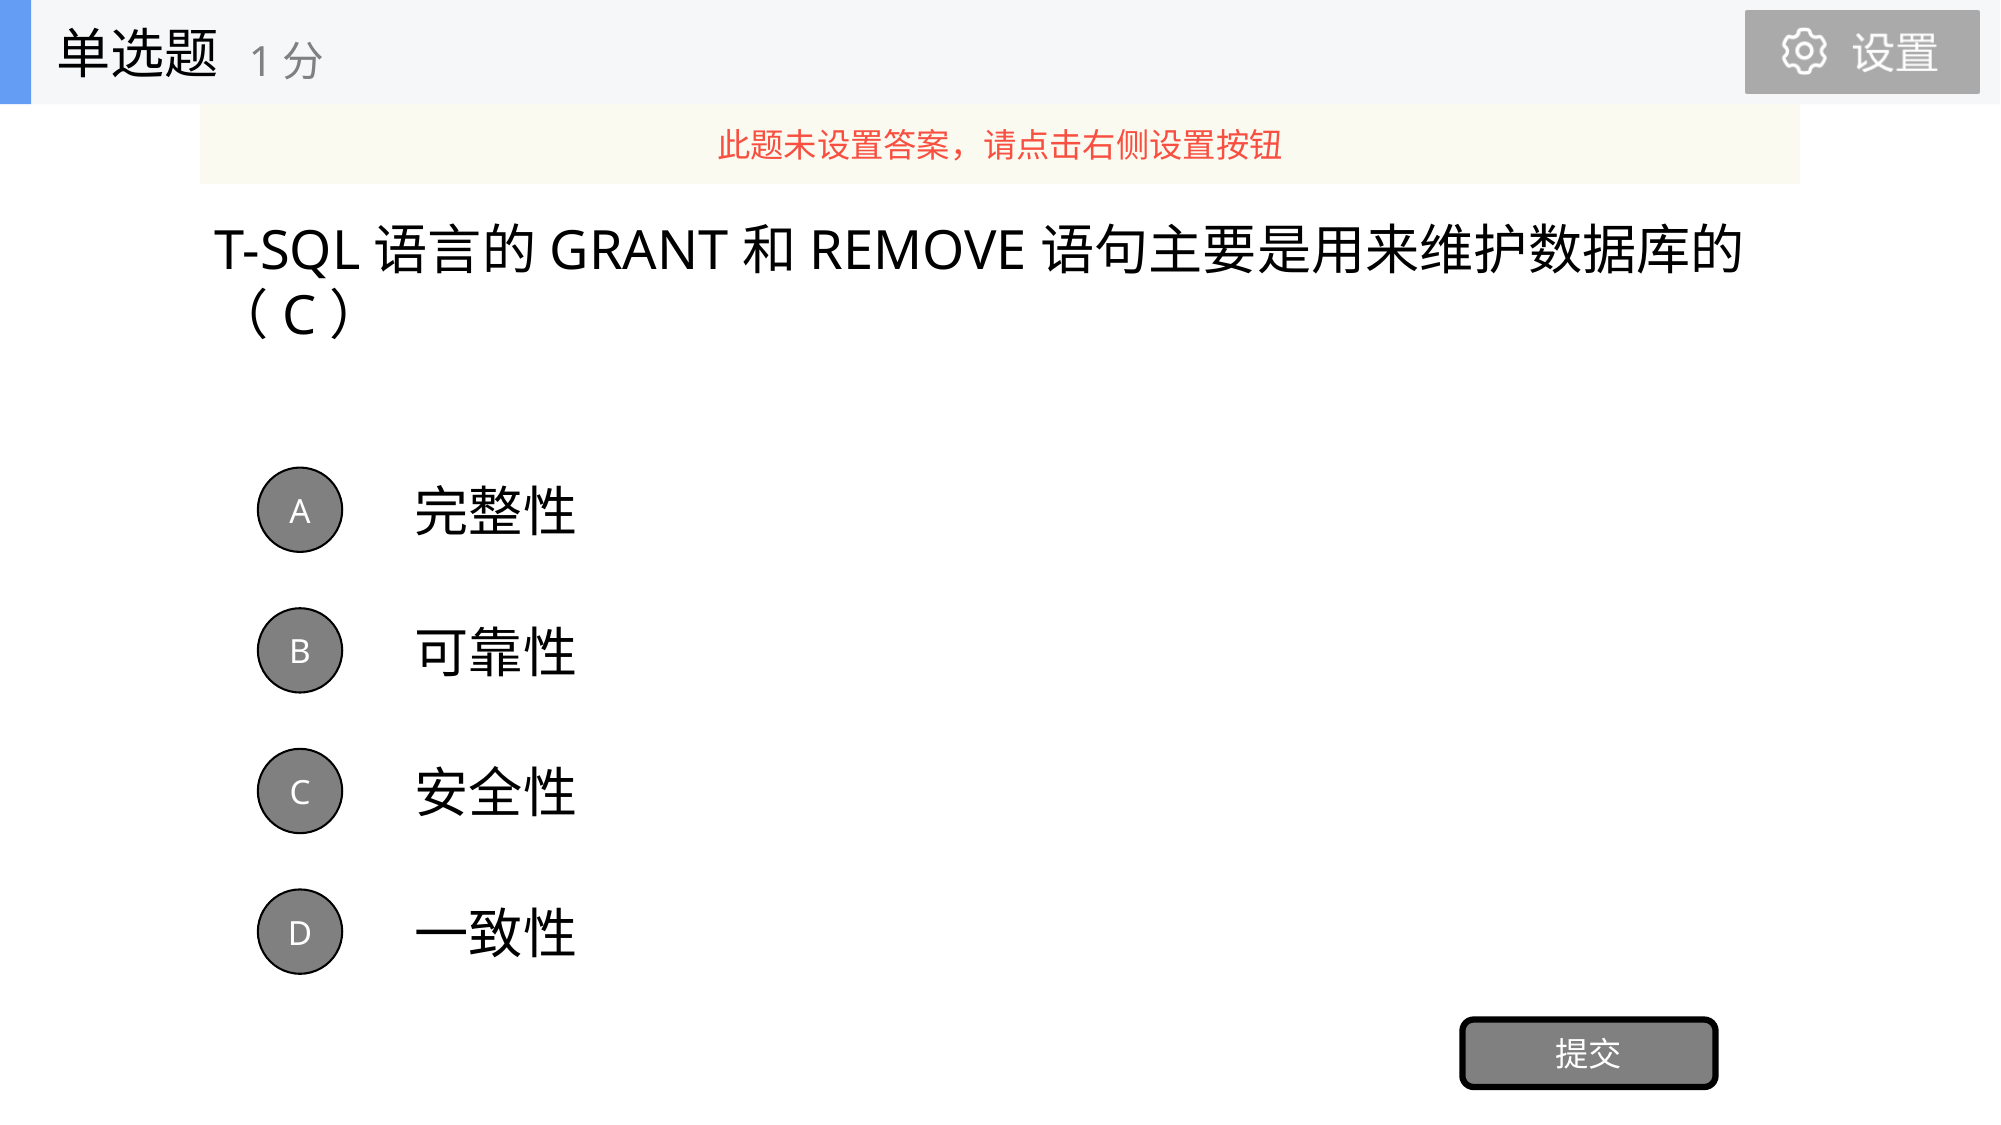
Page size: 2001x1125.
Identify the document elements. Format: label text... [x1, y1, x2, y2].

text_box T-SQL语言的GRANT和REMOVE语句主要是用来维护数据库的（C） [200, 185, 1800, 456]
text_box B [256, 607, 344, 694]
text_box 提交 [1461, 1018, 1717, 1089]
text_box 此题未设置答案，请点击右侧设置按钮 [200, 105, 1800, 185]
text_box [0, 0, 2000, 105]
text_box D [256, 888, 344, 975]
text_box A [256, 466, 344, 553]
text_box 安全性 [399, 738, 1800, 844]
picture [1745, 10, 1980, 94]
text_box 一致性 [399, 878, 1800, 985]
text_box 完整性 [399, 456, 1800, 563]
text_box 可靠性 [399, 597, 1800, 703]
text_box C [256, 747, 344, 835]
